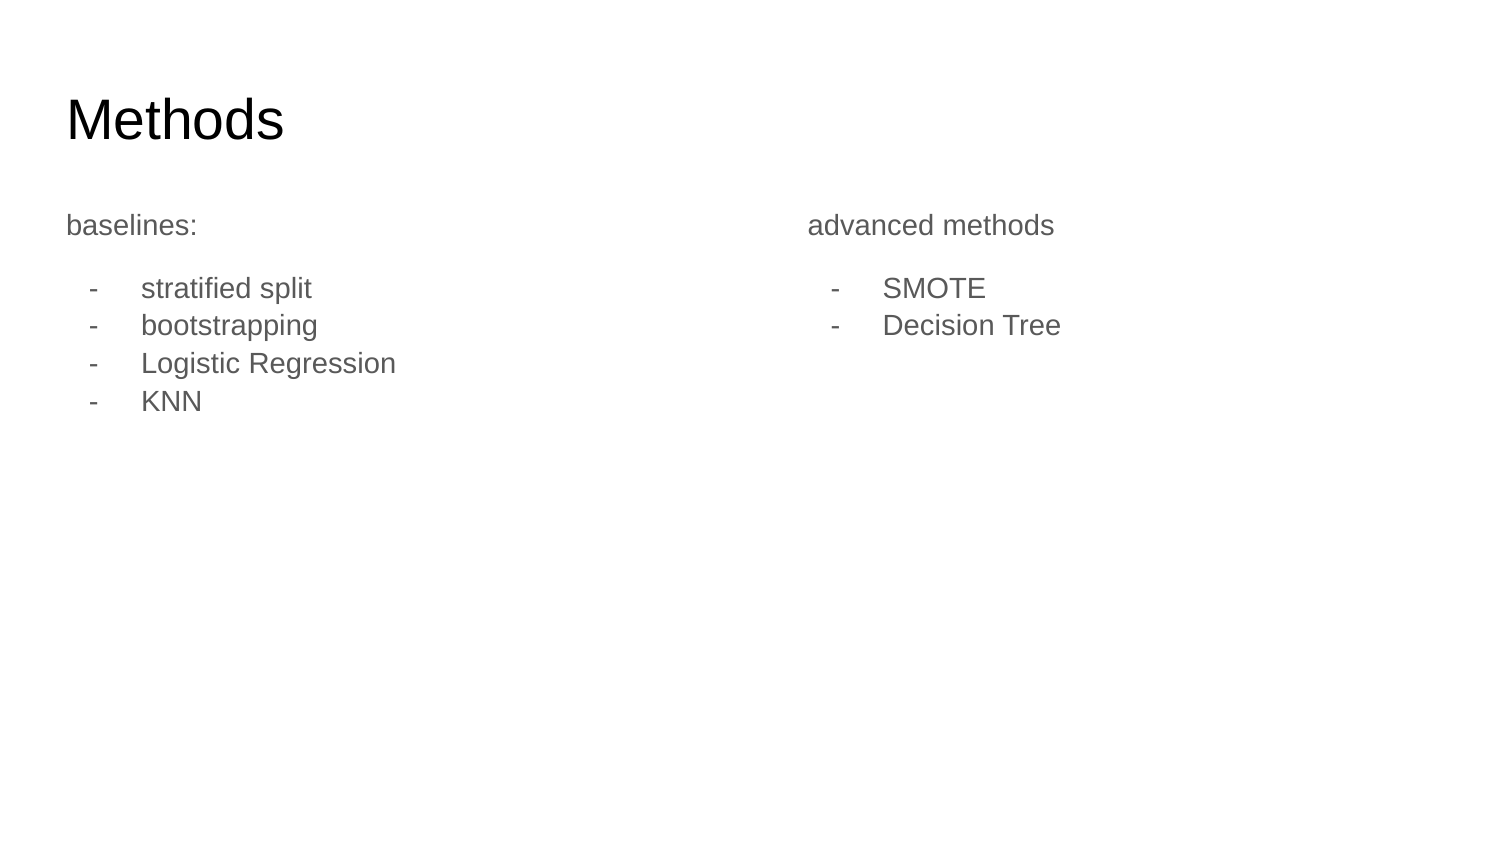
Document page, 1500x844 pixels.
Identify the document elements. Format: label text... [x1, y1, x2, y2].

title Methods [51, 72, 1449, 167]
list advanced methods SMOTE Decision Tree [792, 189, 1449, 750]
list baselines: stratified split bootstrapping Logistic Regression KNN [51, 189, 708, 750]
